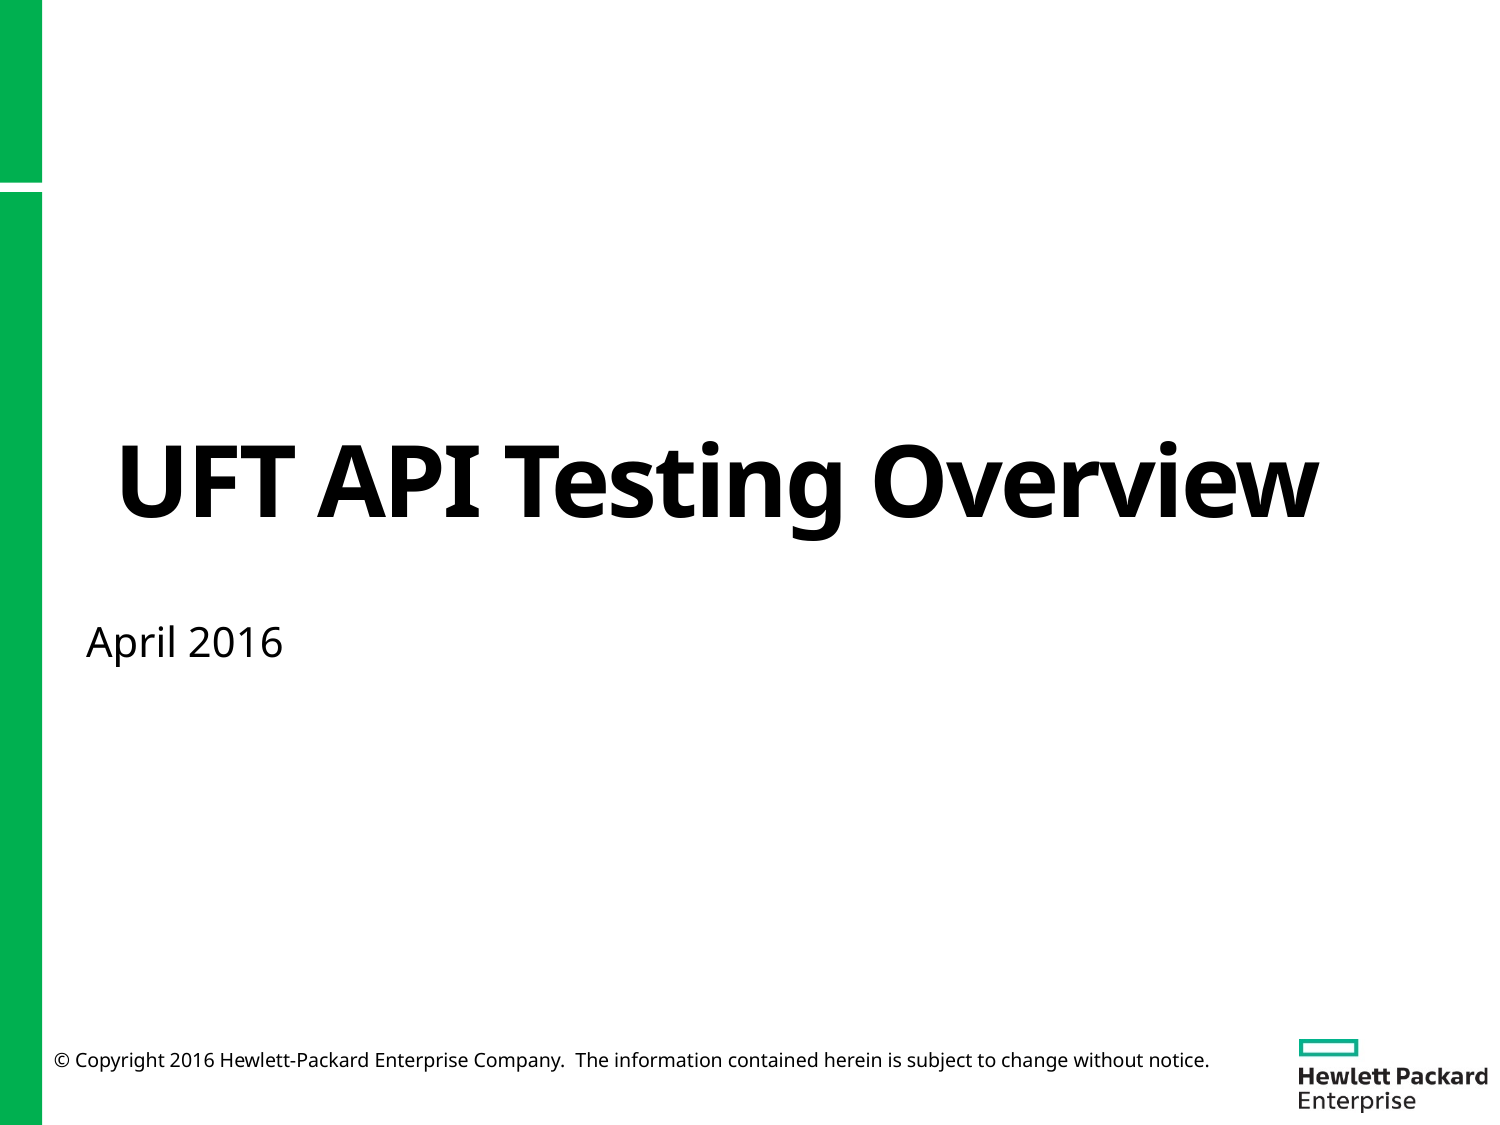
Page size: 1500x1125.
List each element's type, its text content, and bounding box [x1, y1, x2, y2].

title UFT API Testing Overview [72, 45, 1364, 547]
picture [1299, 1039, 1488, 1113]
subtitle April 2016 [71, 613, 821, 764]
